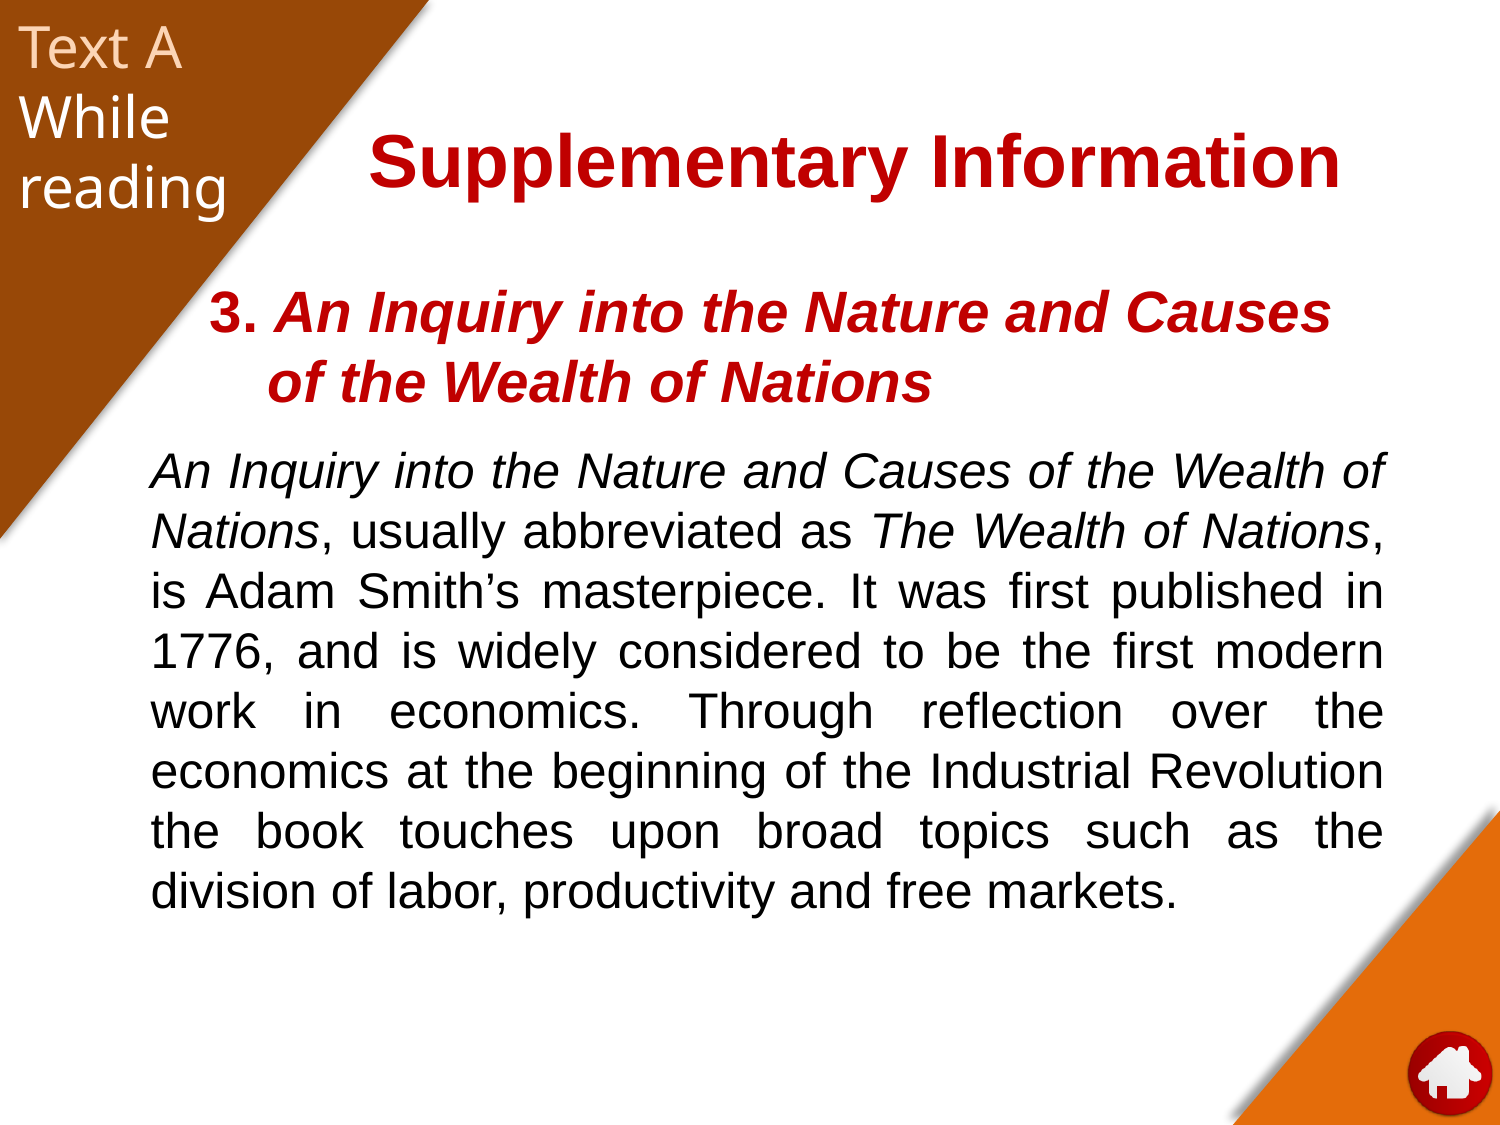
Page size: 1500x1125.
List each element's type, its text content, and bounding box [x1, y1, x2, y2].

text_box 3. An Inquiry into the Nature and Causes of the Wealth of Nations [194, 267, 1376, 422]
text_box Supplementary Information [353, 105, 1358, 210]
text_box Text A While reading [3, 0, 337, 236]
text_box An Inquiry into the Nature and Causes of the Wealth of Nations, usually abbreviated as The Wealth of Nations, is Adam Smith’s masterpiece. It was first published in 1776, and is widely considered to be the first modern work in economics. Through reflection over the economics at the beginning of the Industrial Revolution the book touches upon broad topics such as the division of labor, productivity and free markets. [135, 431, 1400, 926]
picture [1399, 1024, 1500, 1125]
text_box [1230, 808, 1500, 1125]
text_box [337, 0, 432, 119]
text_box [0, 0, 244, 541]
